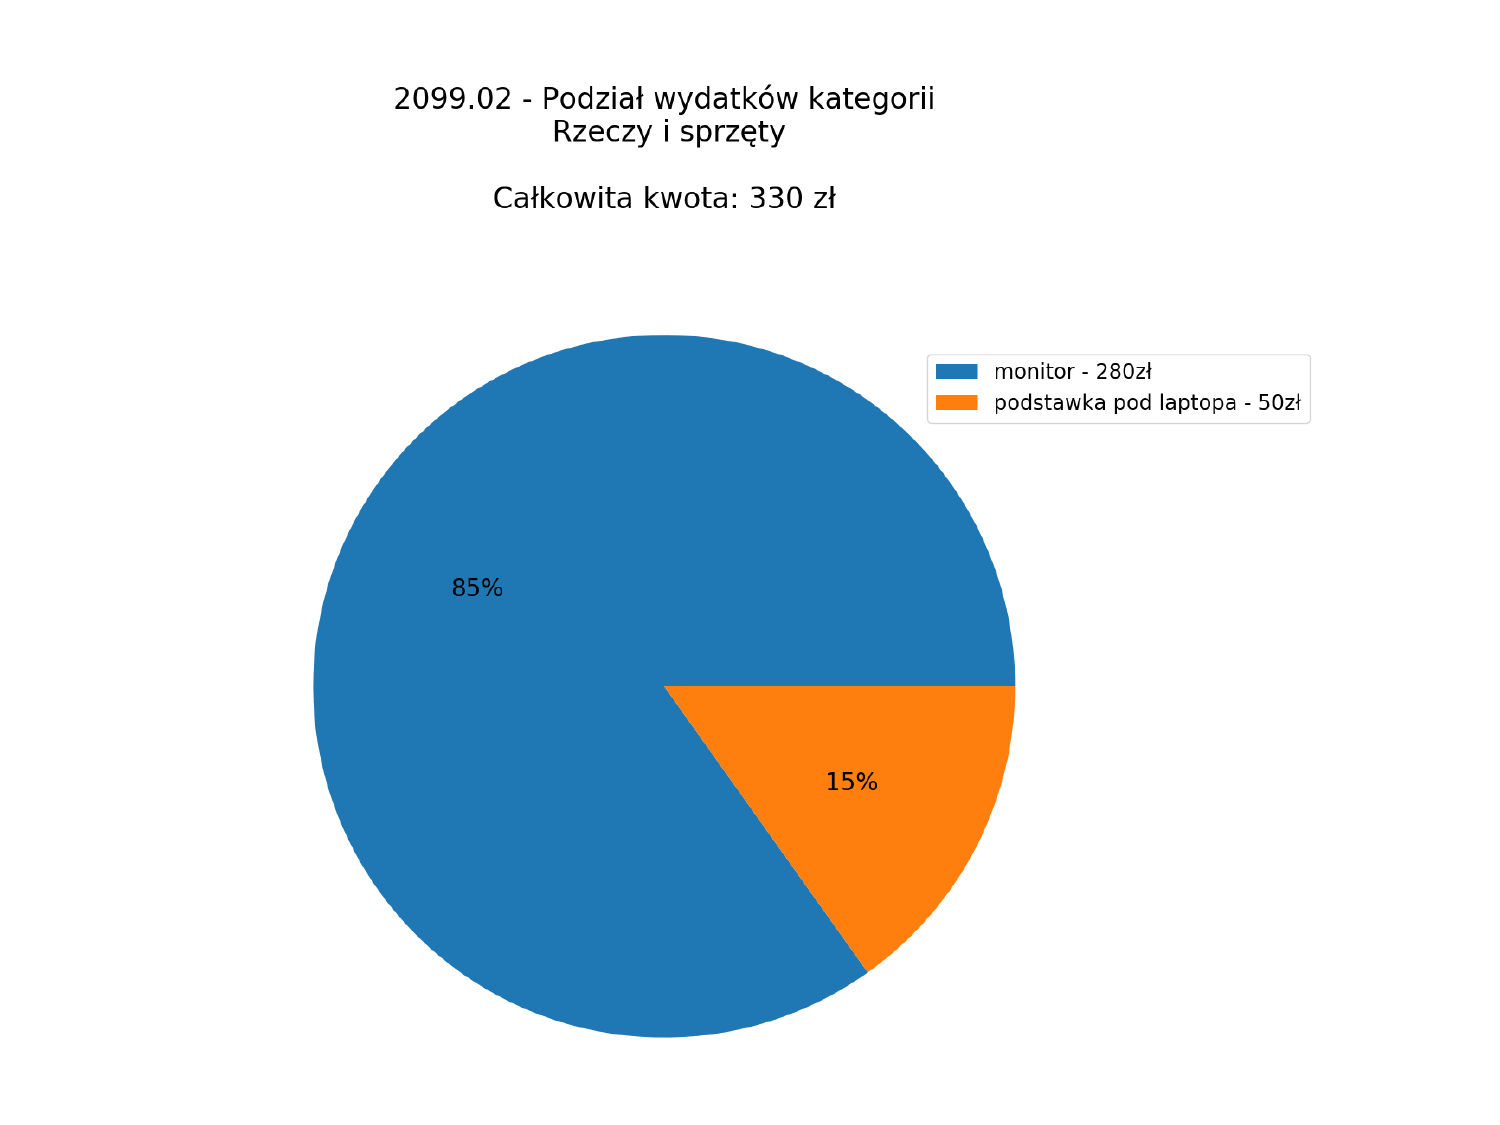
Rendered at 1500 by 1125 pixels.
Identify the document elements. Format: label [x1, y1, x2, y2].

picture [224, 0, 1351, 1125]
